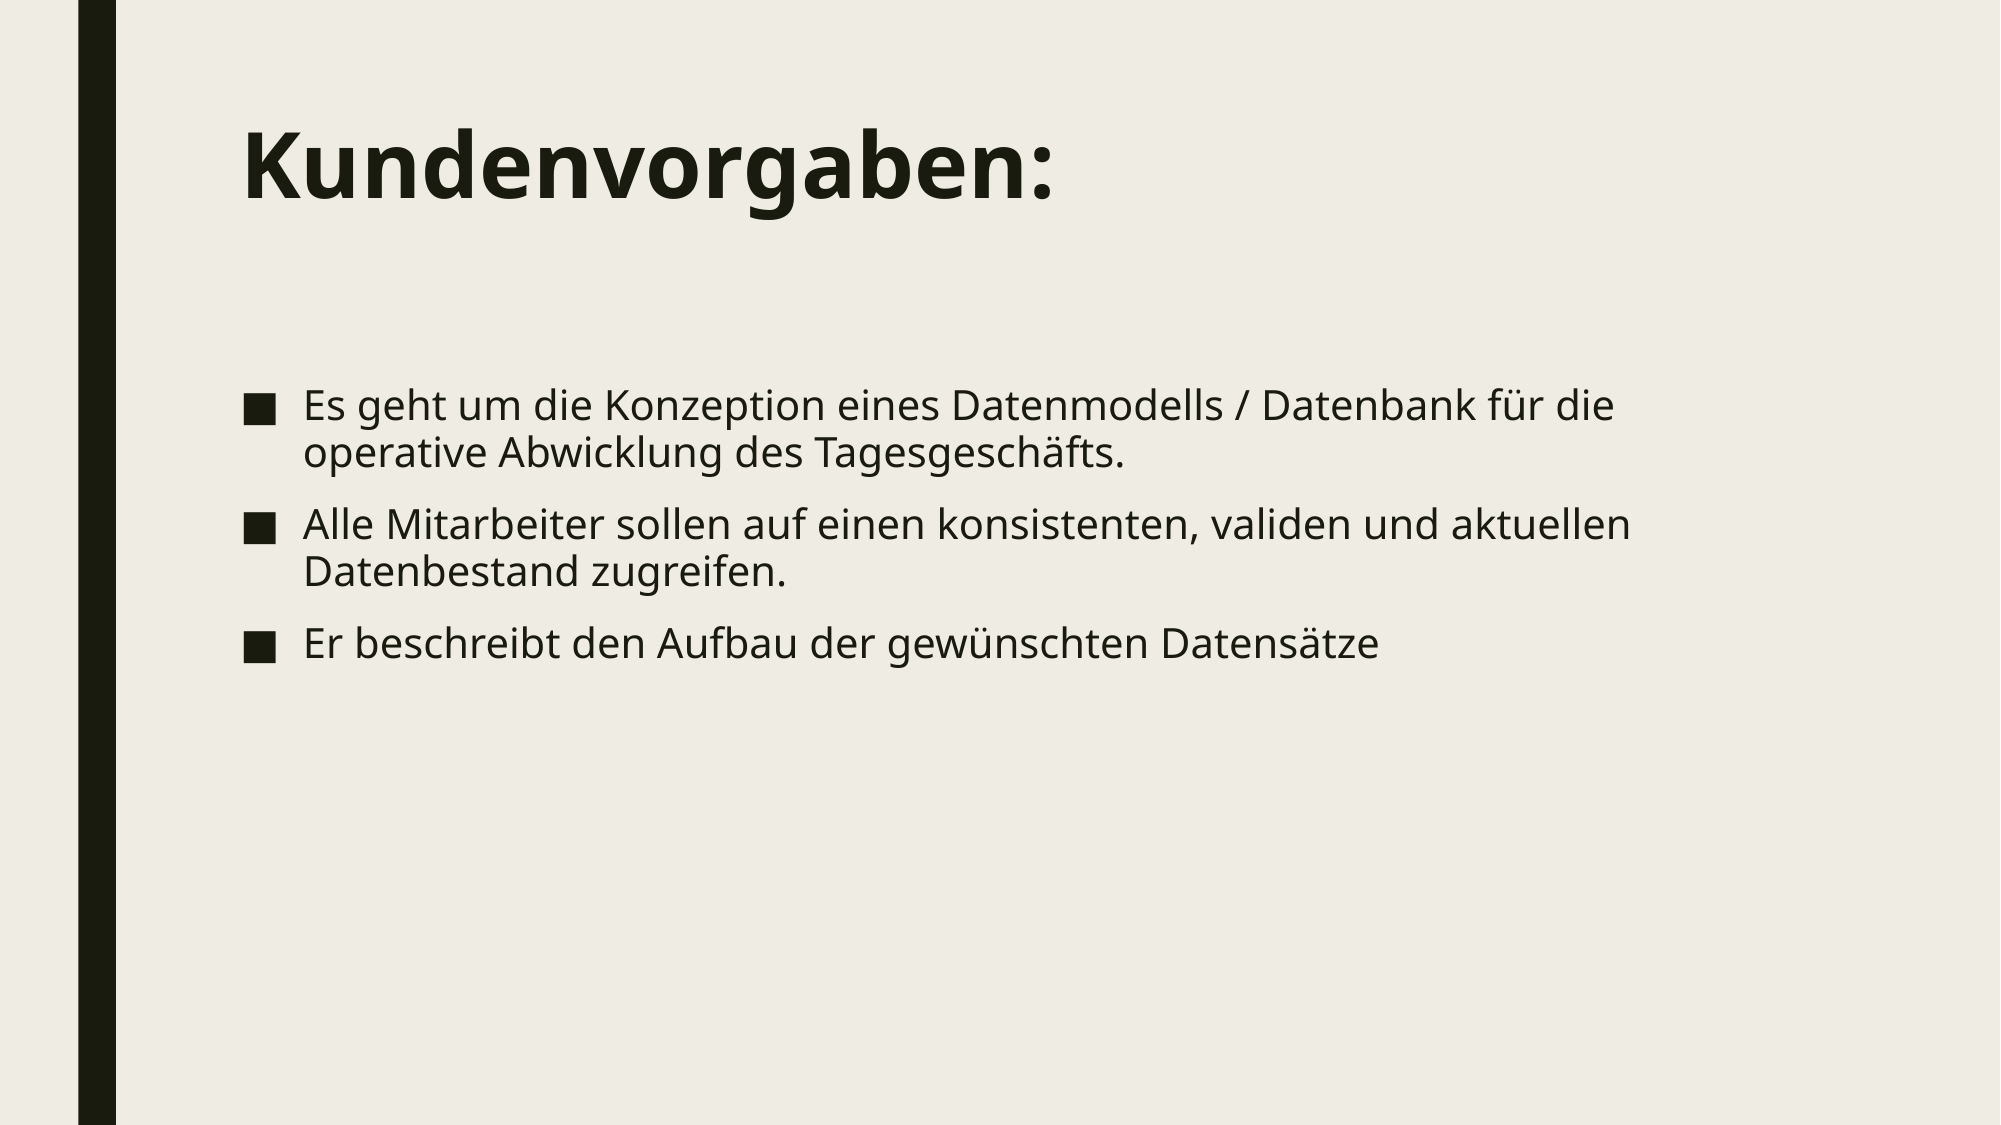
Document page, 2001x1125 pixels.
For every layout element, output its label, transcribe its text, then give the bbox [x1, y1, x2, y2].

title Kundenvorgaben: [225, 112, 1800, 357]
list Es geht um die Konzeption eines Datenmodells / Datenbank für die operative Abwicklung des Tagesgeschäfts. Alle Mitarbeiter sollen auf einen konsistenten, validen und aktuellen Datenbestand zugreifen. Er beschreibt den Aufbau der gewünschten Datensätze [225, 375, 1800, 963]
